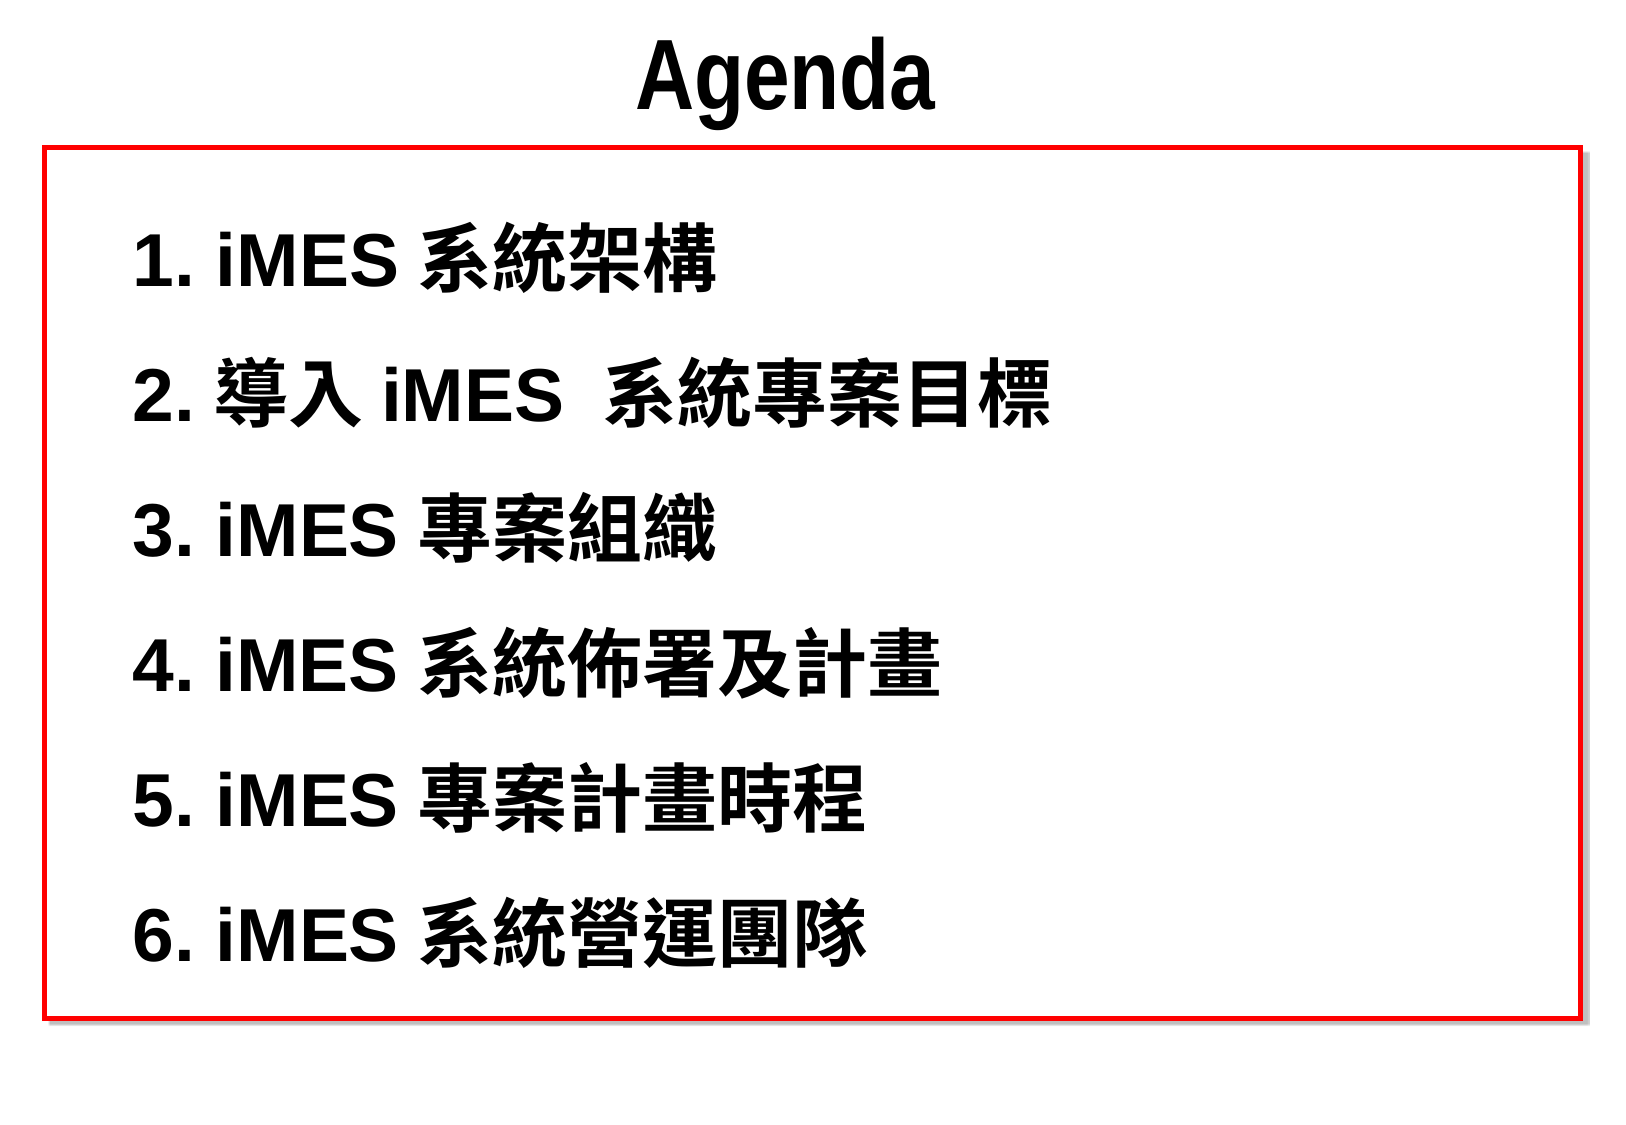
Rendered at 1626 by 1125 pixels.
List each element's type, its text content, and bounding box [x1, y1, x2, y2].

text_box Agenda [620, 2, 974, 137]
text_box [44, 147, 1581, 1019]
title 1. iMES系統架構 2.導入iMES 系統專案目標 3. iMES專案組織 4. iMES系統佈署及計畫 5. iMES專案計畫時程 6. iMES系統營運團隊 [117, 216, 1526, 928]
